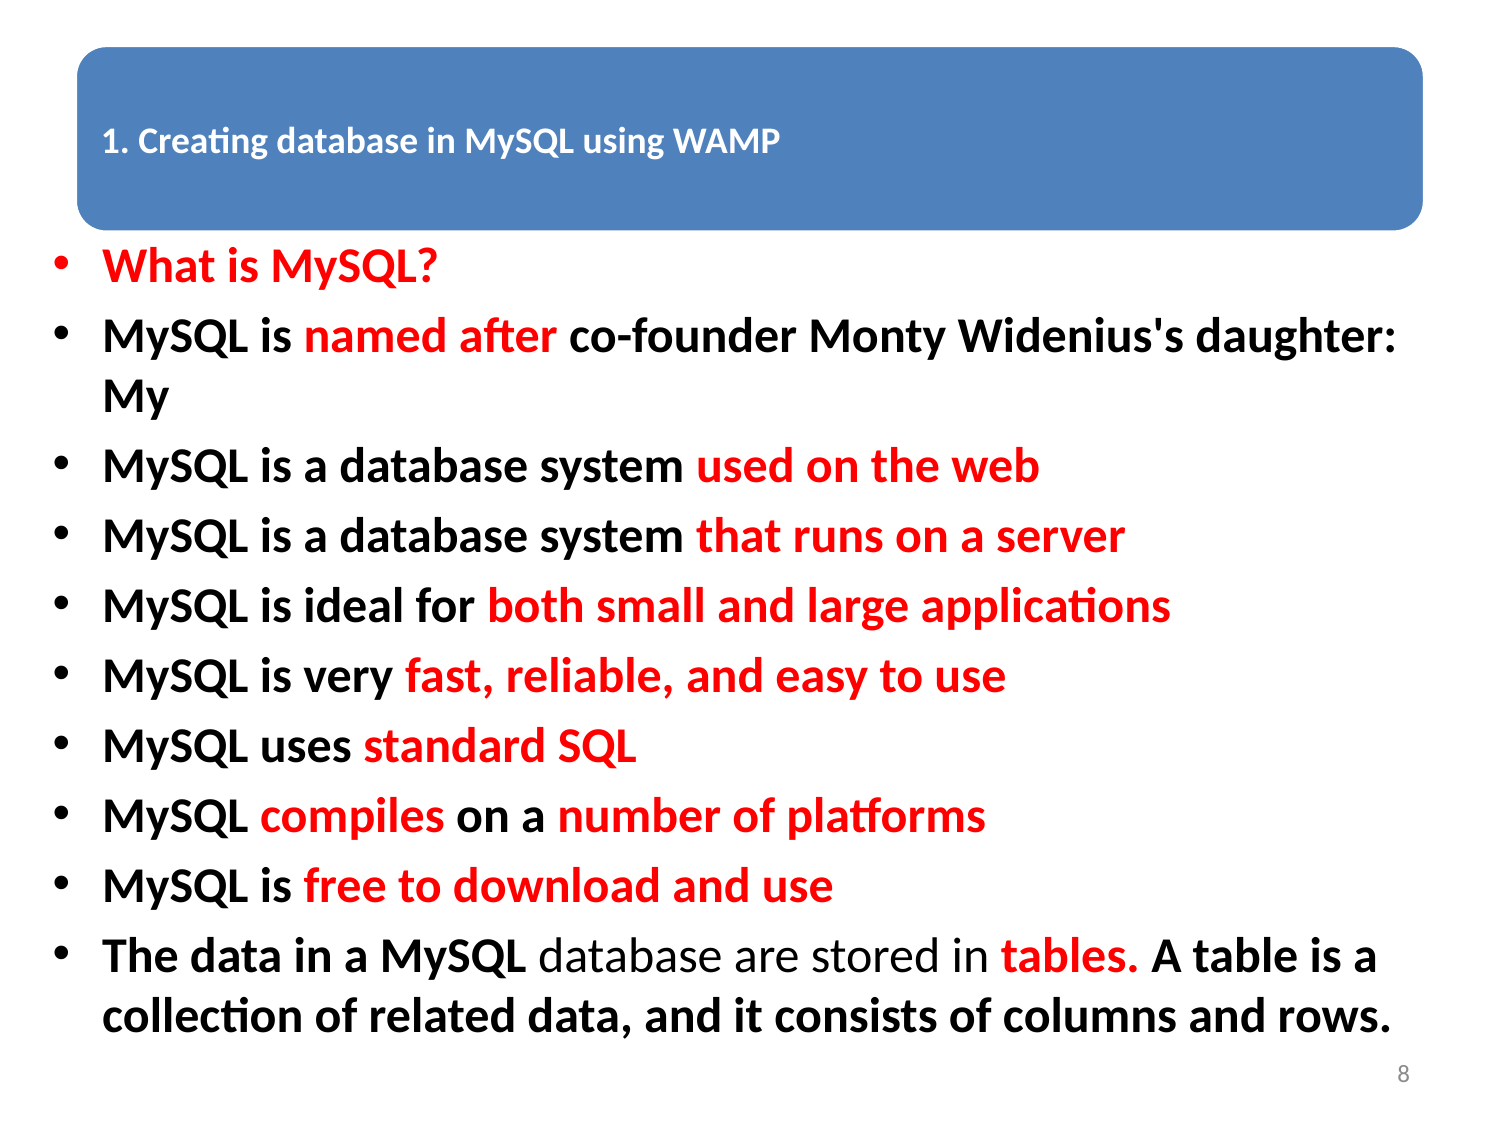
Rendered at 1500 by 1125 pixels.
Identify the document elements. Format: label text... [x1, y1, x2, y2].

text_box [74, 44, 1426, 233]
slide_number 8 [1074, 1042, 1425, 1103]
list What is MySQL? MySQL is named after co-founder Monty Widenius's daughter: My MySQL is a database system used on the web MySQL is a database system that runs on a server MySQL is ideal for both small and large applications MySQL is very fast, reliable, and easy to use MySQL uses standard SQL MySQL compiles on a number of platforms MySQL is free to download and use The data in a MySQL database are stored in tables. A table is a collection of related data, and it consists of columns and rows. [37, 224, 1425, 1075]
